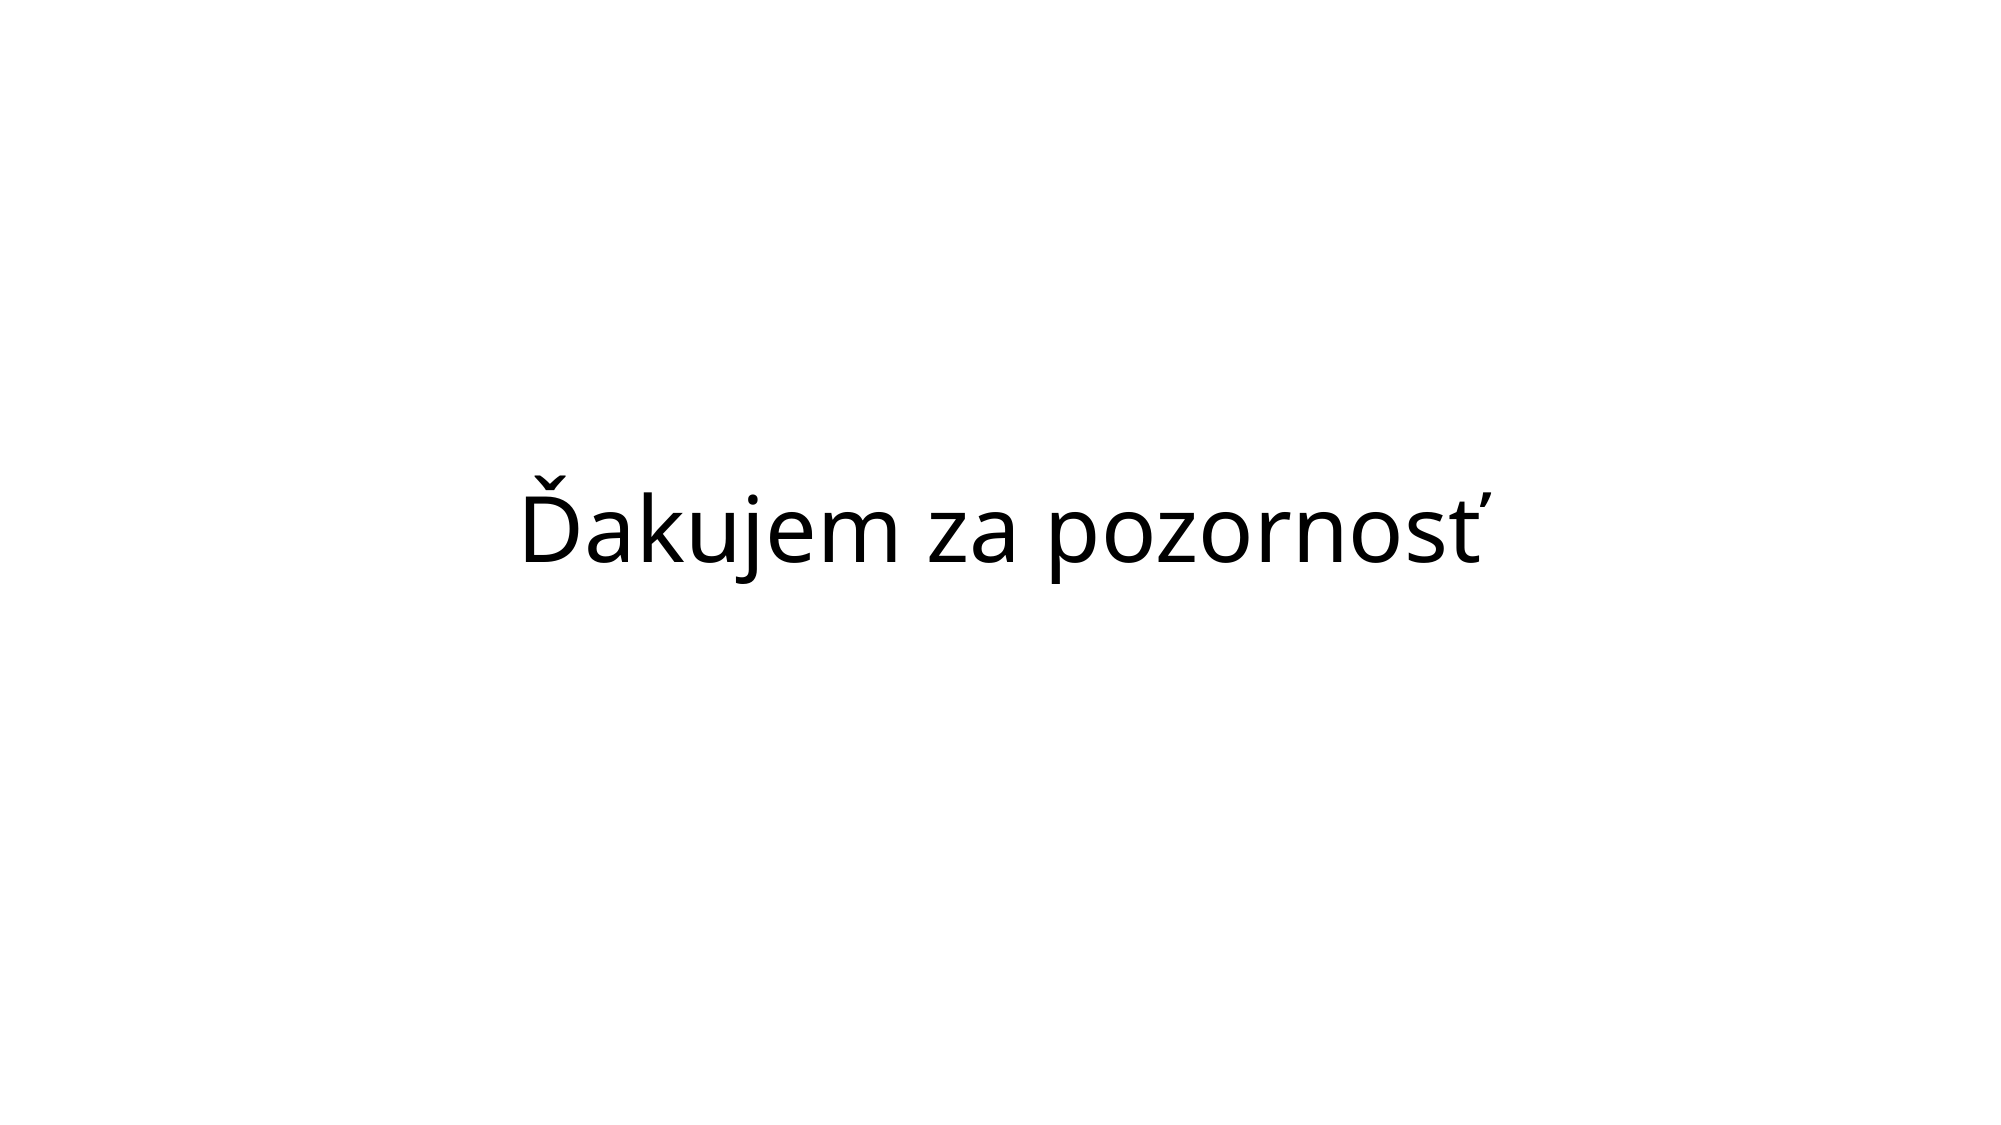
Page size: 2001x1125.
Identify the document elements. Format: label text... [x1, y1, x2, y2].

title Ďakujem za pozornosť [137, 424, 1863, 642]
